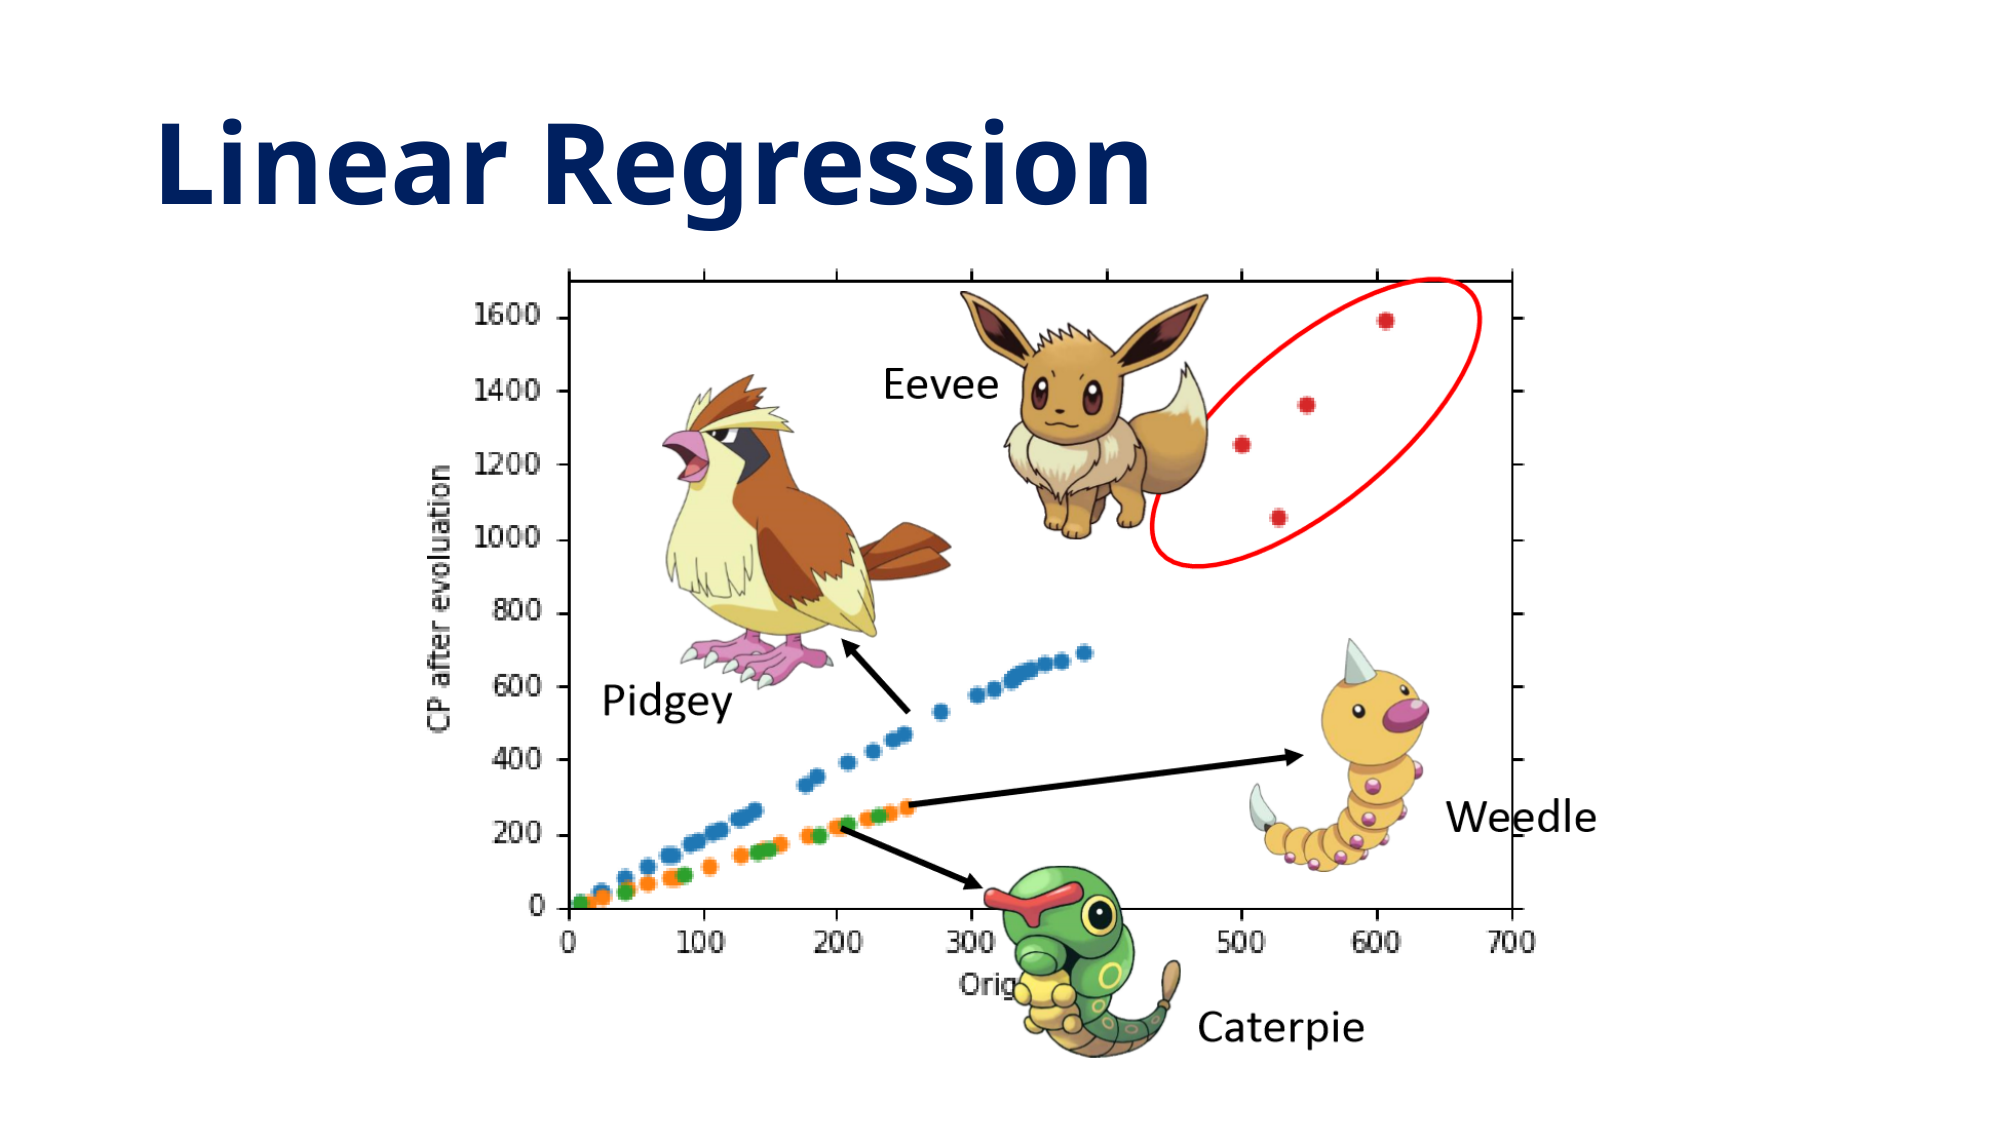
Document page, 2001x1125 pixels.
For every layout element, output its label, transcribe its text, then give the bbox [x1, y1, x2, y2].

title Linear Regression [137, 59, 1863, 278]
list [388, 252, 1612, 1066]
